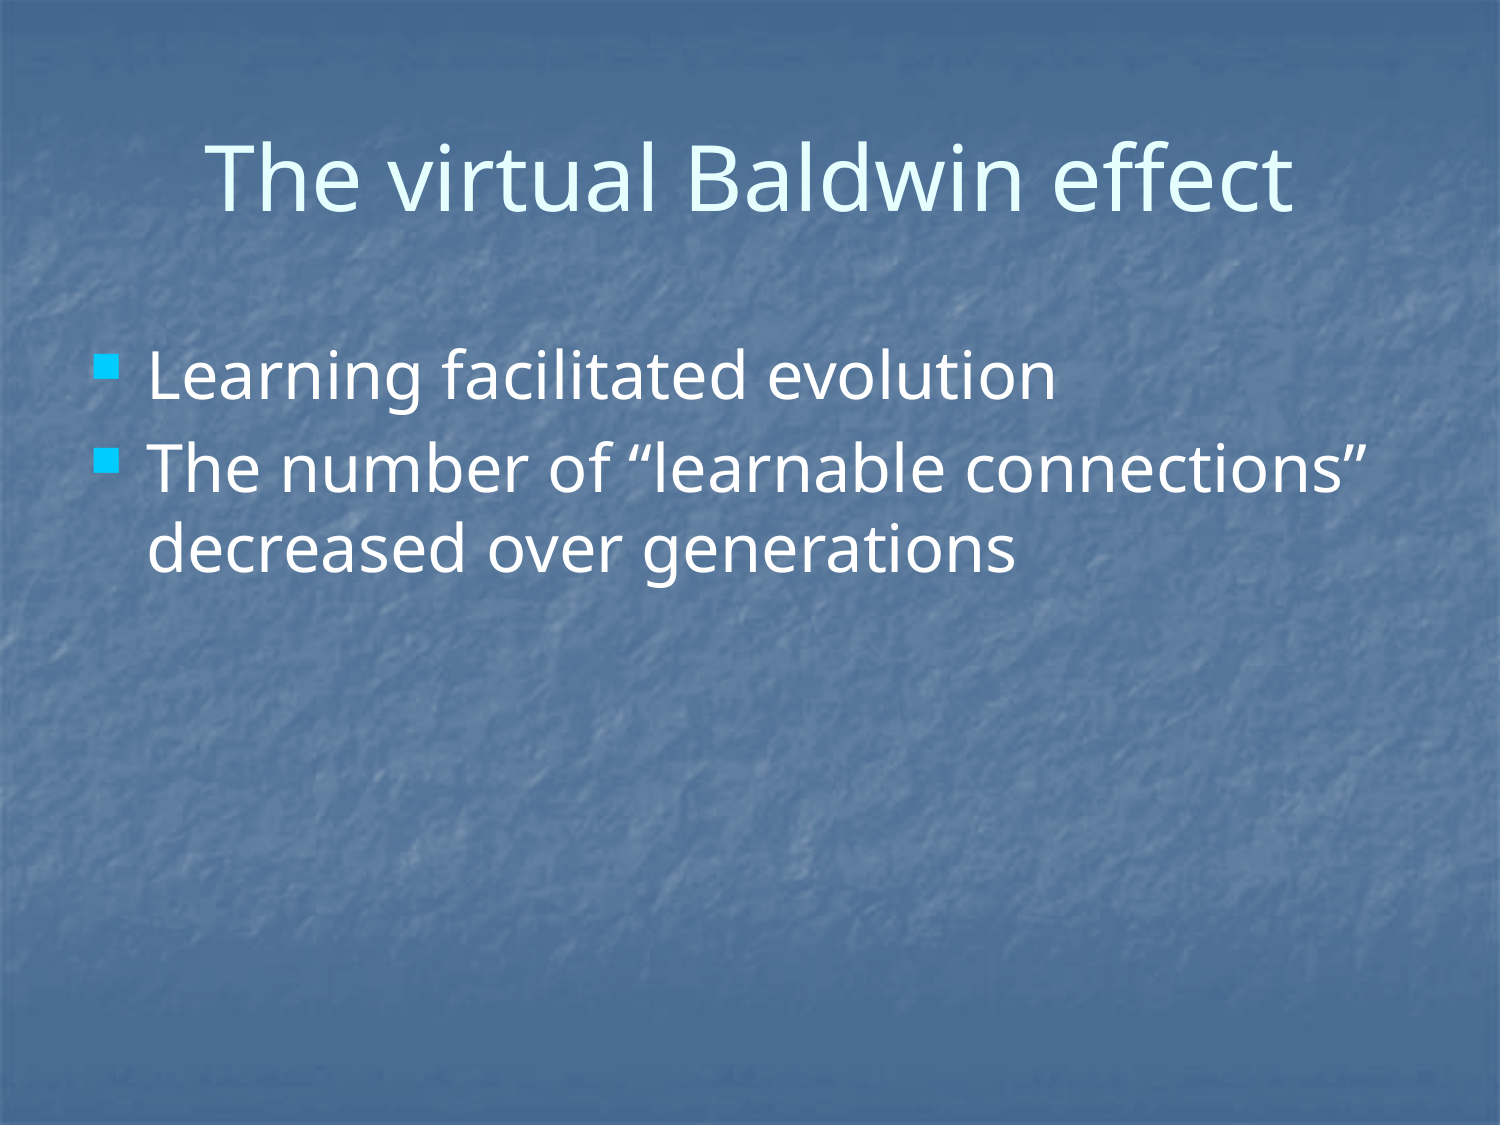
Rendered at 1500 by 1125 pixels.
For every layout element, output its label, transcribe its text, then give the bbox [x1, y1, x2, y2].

list Learning facilitated evolution The number of “learnable connections” decreased over generations [74, 324, 1426, 1001]
title The virtual Baldwin effect [74, 62, 1426, 288]
